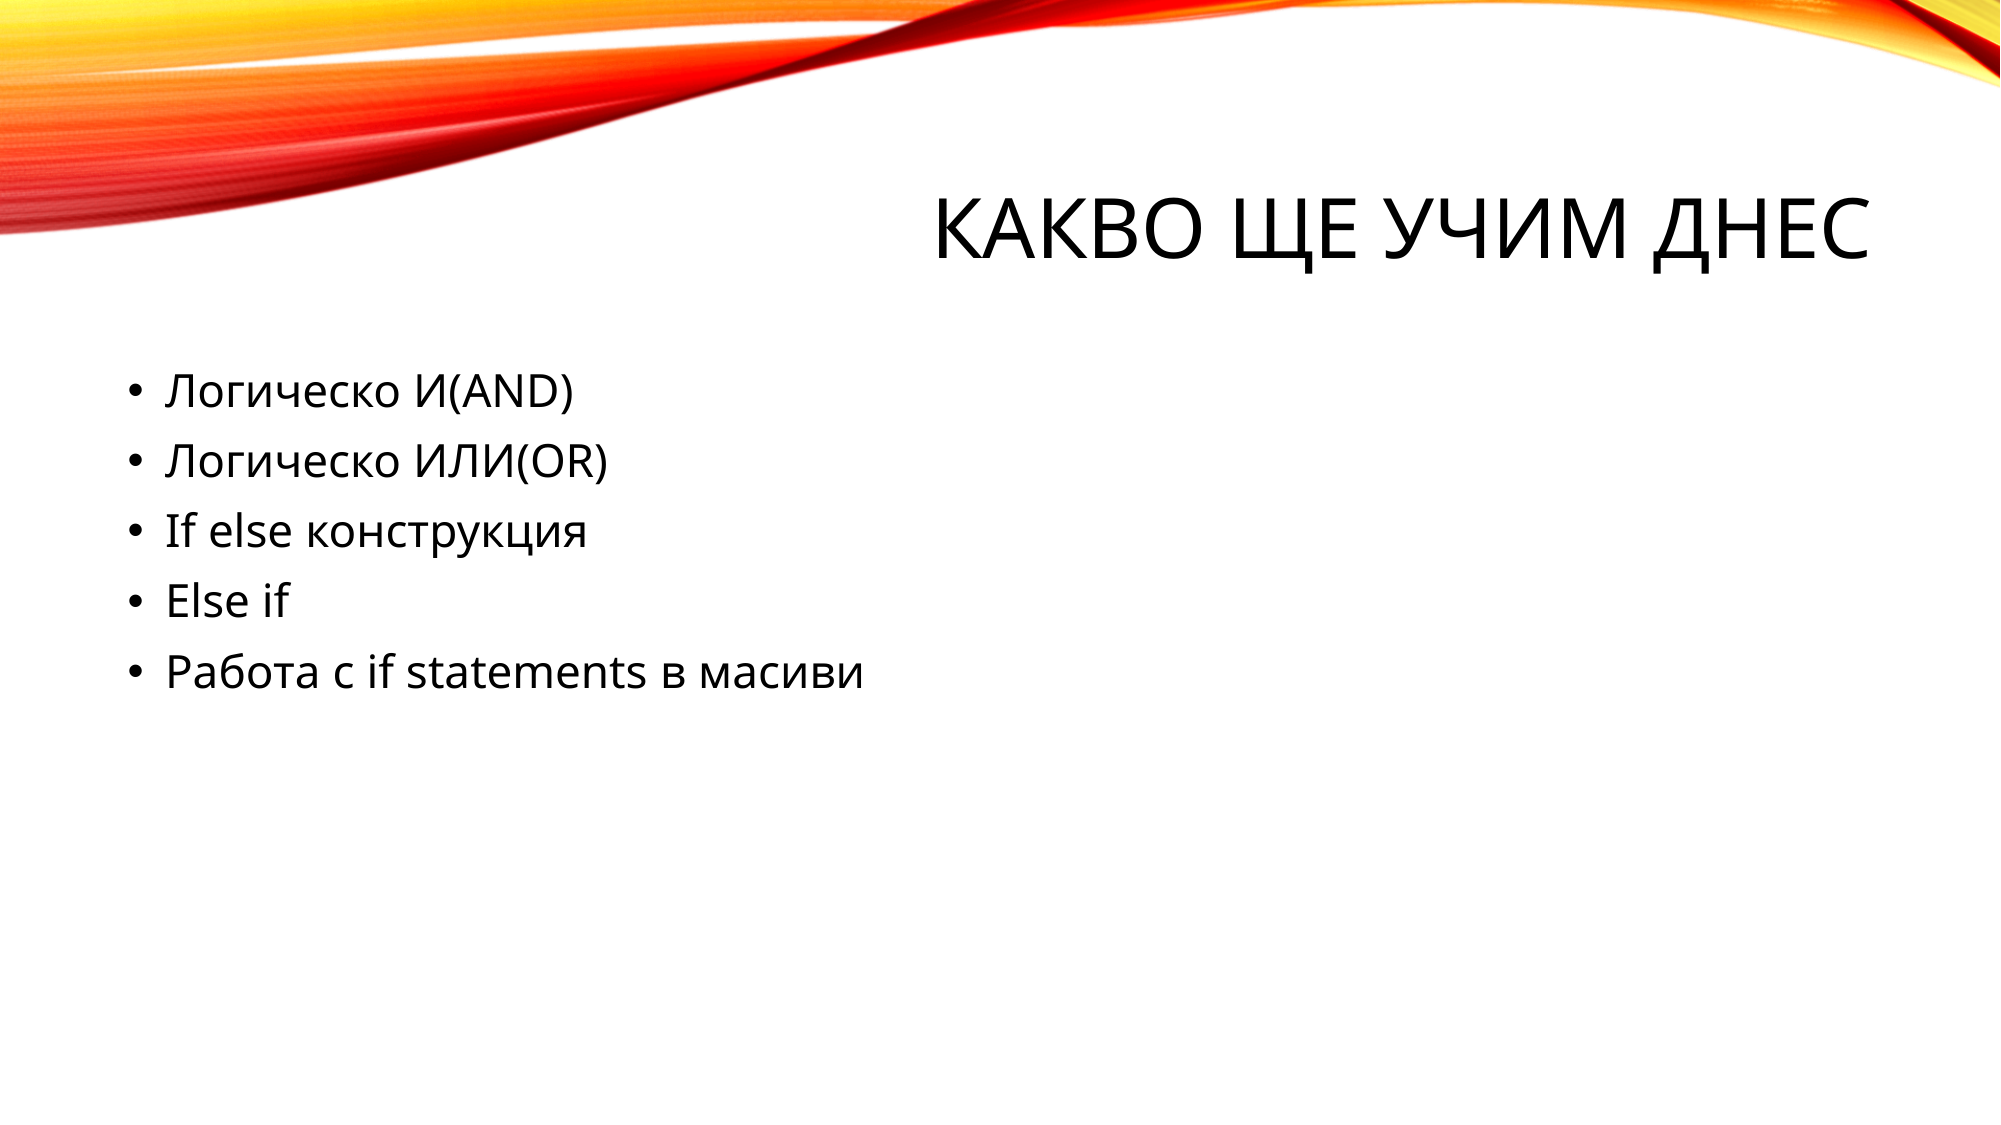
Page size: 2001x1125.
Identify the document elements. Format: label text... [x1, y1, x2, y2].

list Логическо И(AND) Логическо ИЛИ(OR) If else конструкция Else if Работа с if statements в масиви [112, 360, 1888, 1021]
title Какво ще учим днес [474, 125, 1888, 338]
picture [0, 0, 2000, 237]
